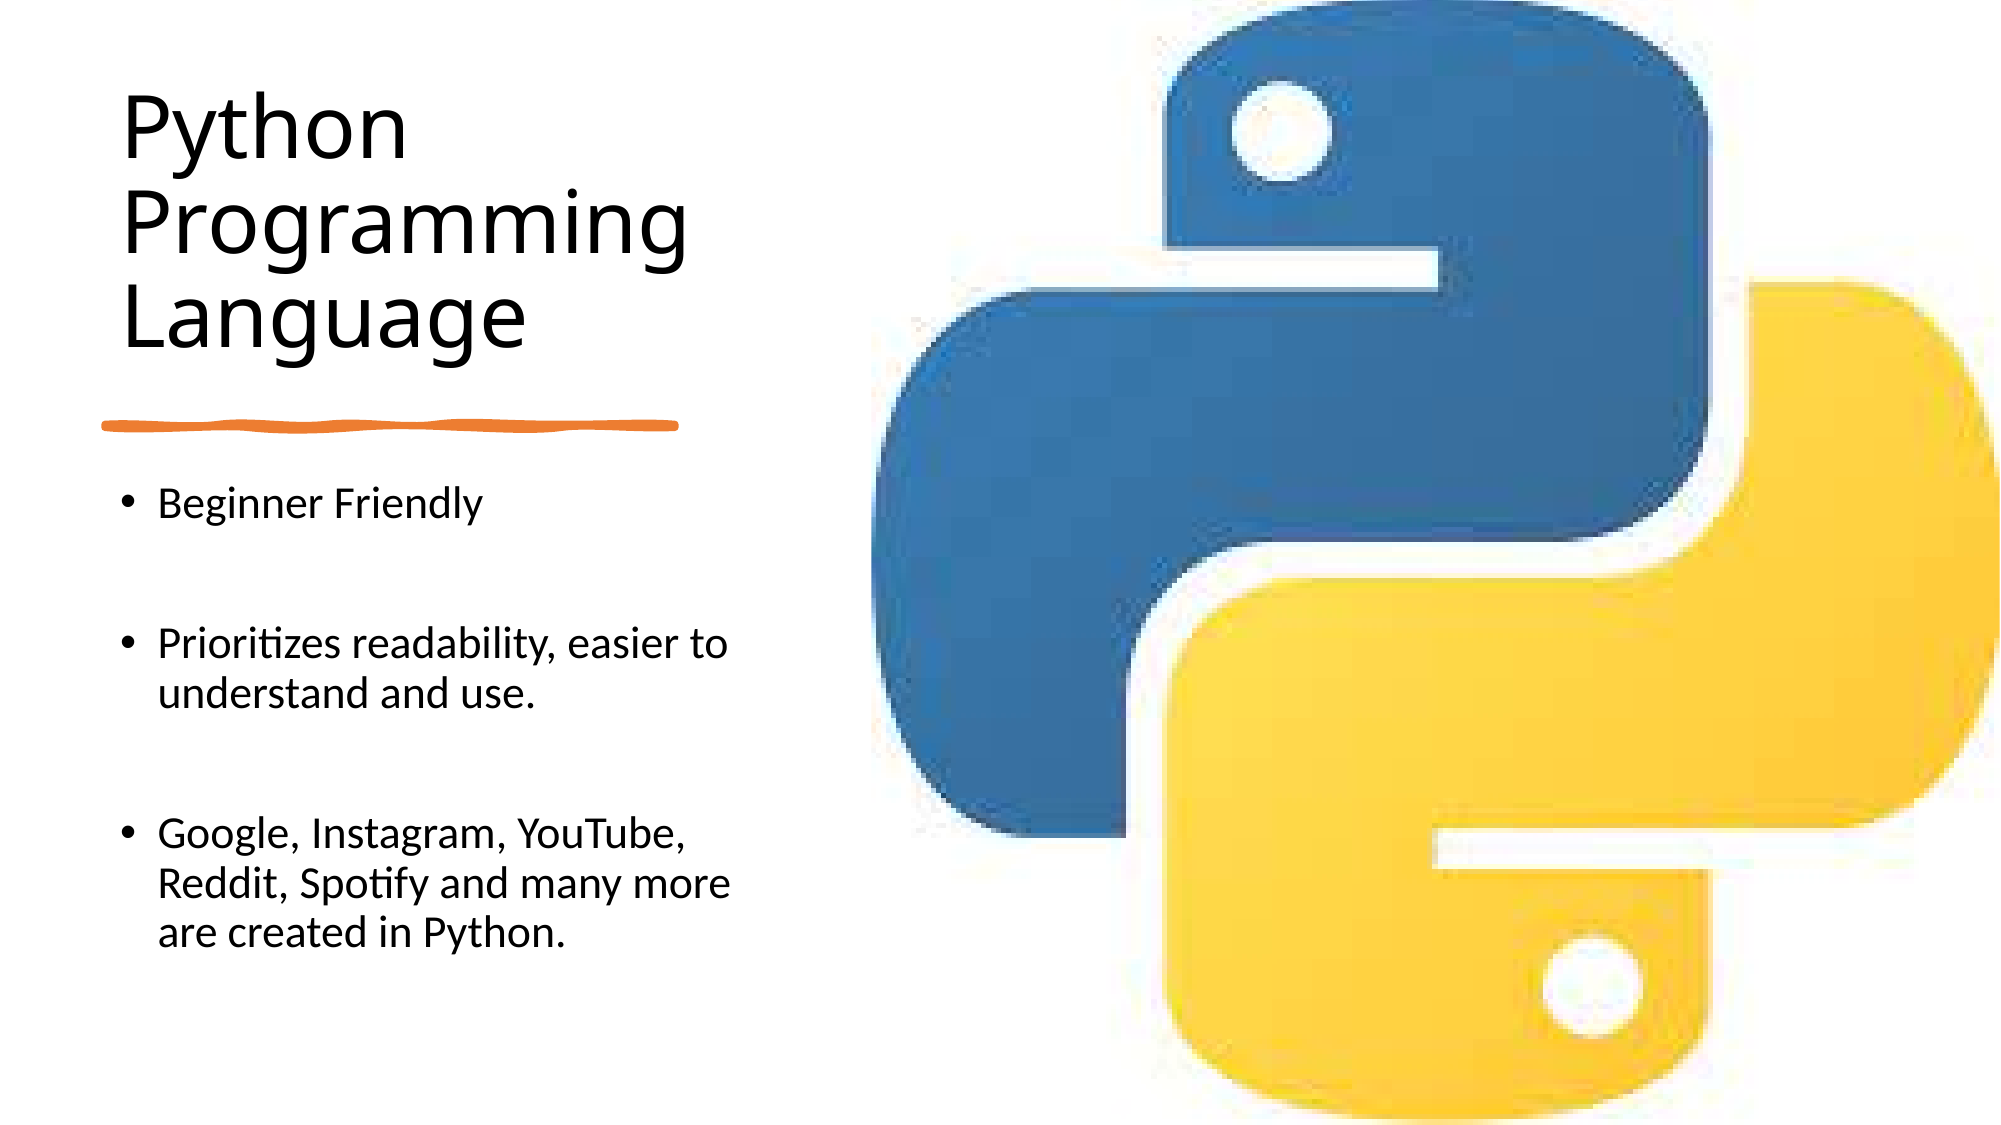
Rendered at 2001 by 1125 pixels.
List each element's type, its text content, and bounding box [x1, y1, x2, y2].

text_box [0, 0, 871, 1125]
text_box [103, 421, 676, 431]
title Python Programming Language [105, 53, 822, 375]
list Beginner Friendly Prioritizes readability, easier to understand and use. Google, Instagram, YouTube, Reddit, Spotify and many more are created in Python. [105, 471, 802, 1016]
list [871, 0, 2000, 1125]
